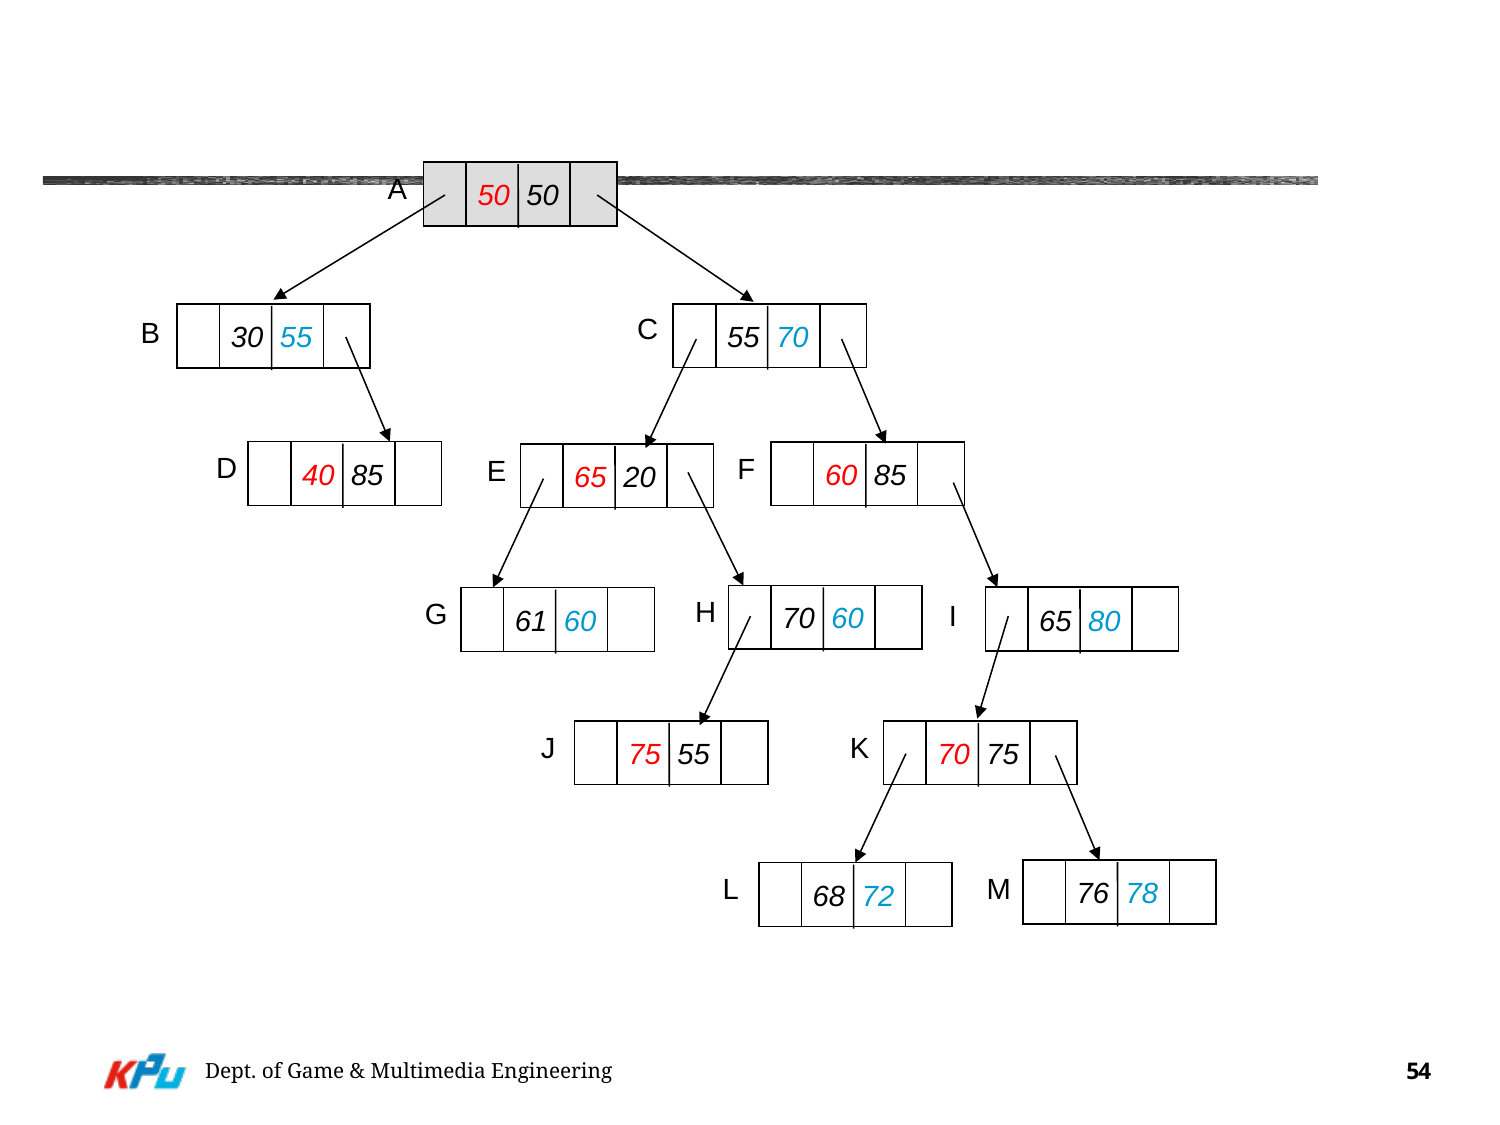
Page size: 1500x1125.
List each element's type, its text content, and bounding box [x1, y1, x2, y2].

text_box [762, 865, 950, 927]
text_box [937, 485, 1176, 650]
text_box A [372, 162, 423, 213]
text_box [1024, 862, 1214, 924]
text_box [413, 481, 652, 651]
picture [92, 1030, 191, 1120]
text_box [475, 341, 712, 508]
text_box [273, 194, 446, 300]
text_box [529, 617, 766, 785]
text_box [180, 307, 367, 368]
text_box L [708, 863, 754, 913]
text_box [423, 162, 466, 226]
text_box [820, 303, 867, 339]
text_box B [125, 306, 176, 357]
text_box [706, 510, 744, 585]
text_box M [971, 862, 1024, 913]
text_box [726, 342, 962, 504]
text_box [855, 787, 891, 862]
text_box 50 50 [466, 162, 571, 226]
text_box K [835, 721, 885, 772]
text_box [886, 724, 1074, 785]
text_box [597, 194, 754, 302]
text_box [730, 586, 920, 649]
text_box H [680, 586, 731, 618]
text_box [974, 653, 998, 719]
text_box [674, 303, 715, 368]
text_box C [622, 302, 674, 339]
text_box [571, 162, 617, 226]
text_box [1068, 787, 1101, 859]
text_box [203, 339, 441, 507]
slide_number 54 [1379, 1042, 1459, 1103]
text_box 55 70 [715, 303, 820, 368]
footer Dept. of Game & Multimedia Engineering [190, 1042, 879, 1103]
